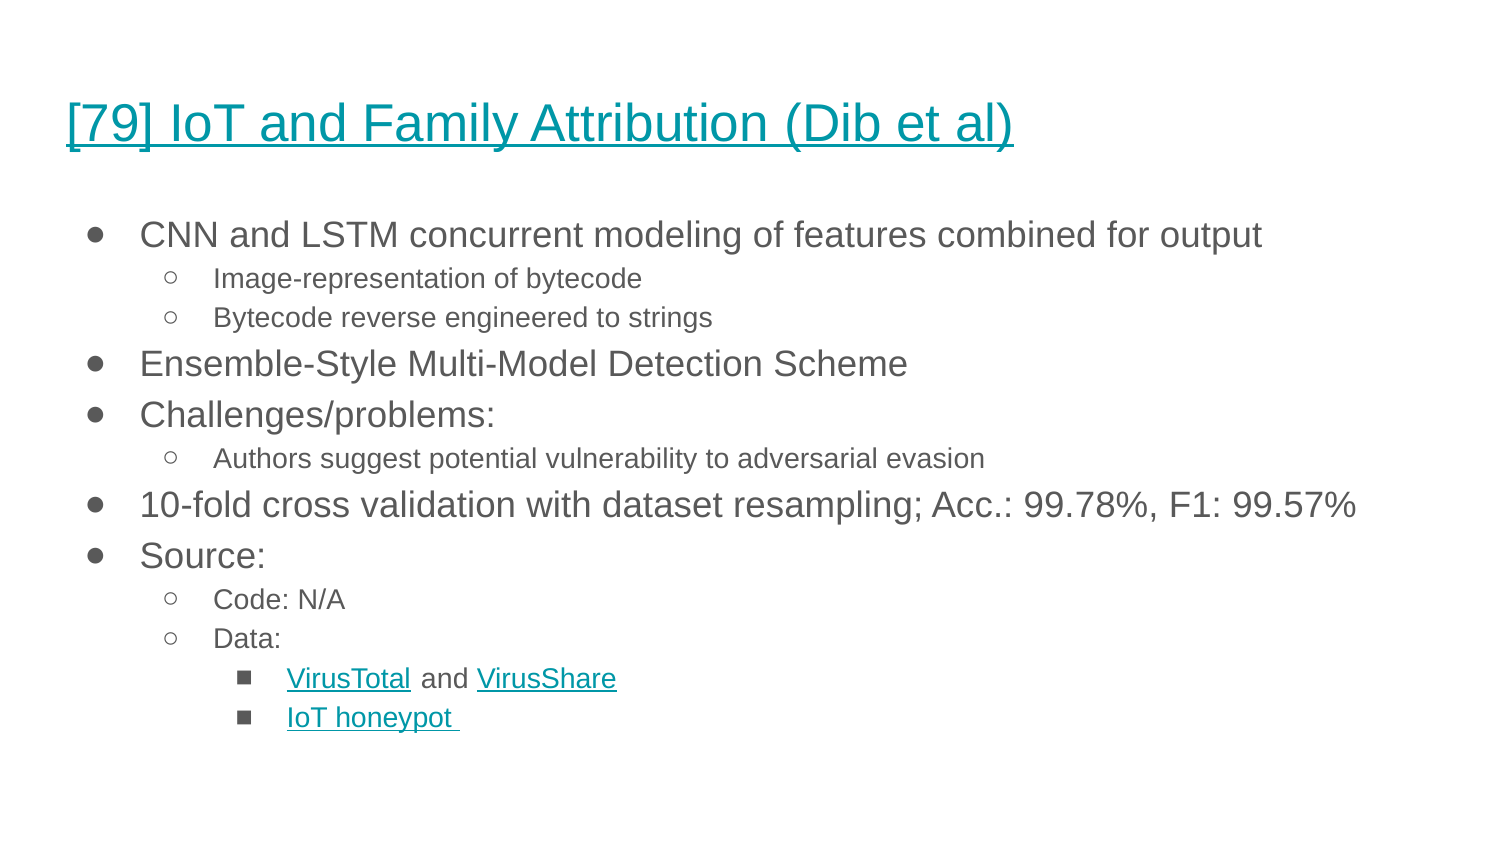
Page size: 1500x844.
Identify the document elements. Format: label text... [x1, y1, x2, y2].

list CNN and LSTM concurrent modeling of features combined for output Image-representation of bytecode Bytecode reverse engineered to strings Ensemble-Style Multi-Model Detection Scheme Challenges/problems: Authors suggest potential vulnerability to adversarial evasion 10-fold cross validation with dataset resampling; Acc.: 99.78%, F1: 99.57% Source: Code: N/A Data: VirusTotal and VirusShare IoT honeypot [51, 189, 1449, 750]
title [79] IoT and Family Attribution (Dib et al) [51, 72, 1449, 167]
